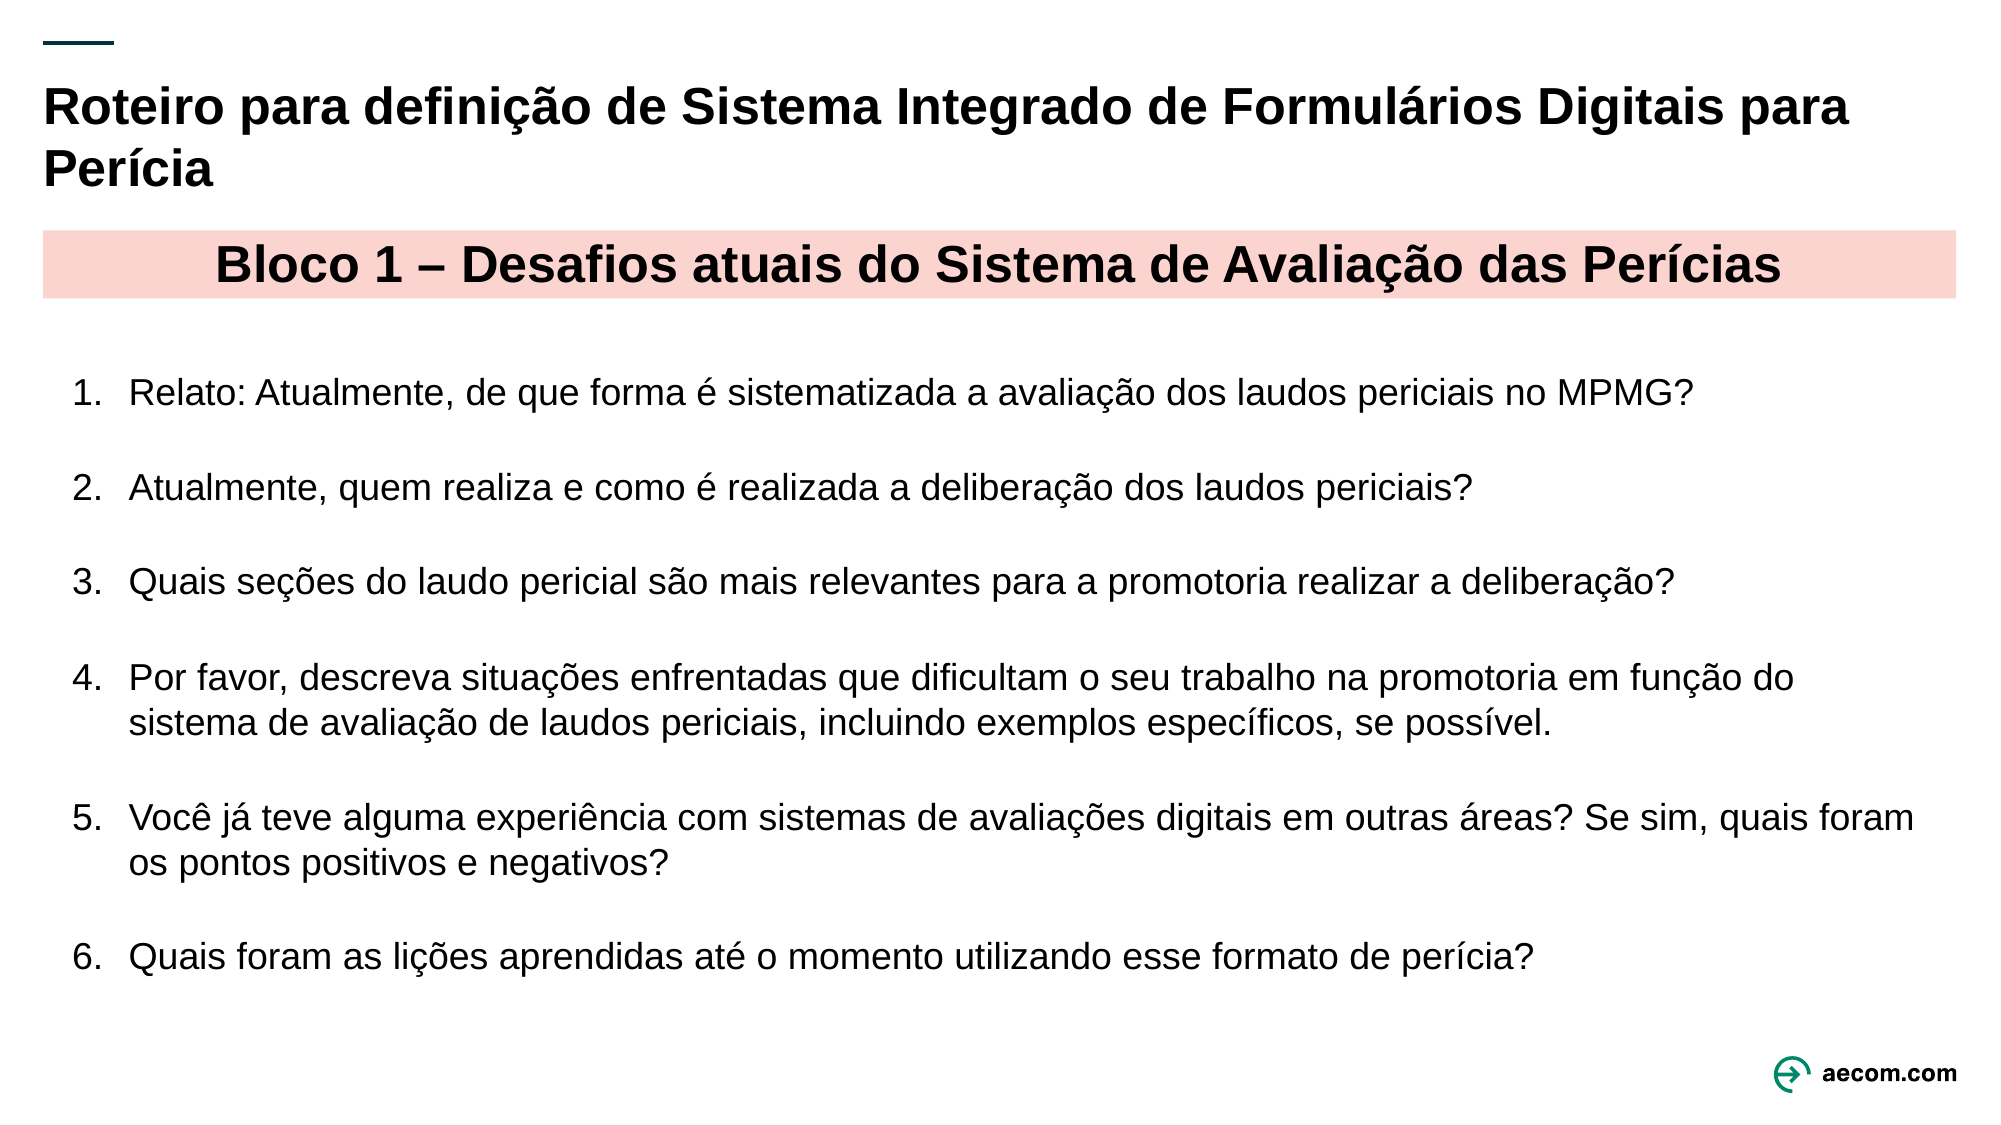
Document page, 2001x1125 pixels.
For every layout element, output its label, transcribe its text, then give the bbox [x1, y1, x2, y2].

text_box Relato: Atualmente, de que forma é sistematizada a avaliação dos laudos periciais no MPMG? Atualmente, quem realiza e como é realizada a deliberação dos laudos periciais? Quais seções do laudo pericial são mais relevantes para a promotoria realizar a deliberação? Por favor, descreva situações enfrentadas que dificultam o seu trabalho na promotoria em função do sistema de avaliação de laudos periciais, incluindo exemplos específicos, se possível. Você já teve alguma experiência com sistemas de avaliações digitais em outras áreas? Se sim, quais foram os pontos positivos e negativos? Quais foram as lições aprendidas até o momento utilizando esse formato de perícia? [57, 360, 1931, 1080]
text_box Bloco 1 – Desafios atuais do Sistema de Avaliação das Perícias [43, 230, 1957, 299]
title Roteiro para definição de Sistema Integrado de Formulários Digitais para Perícia [43, 72, 1957, 179]
